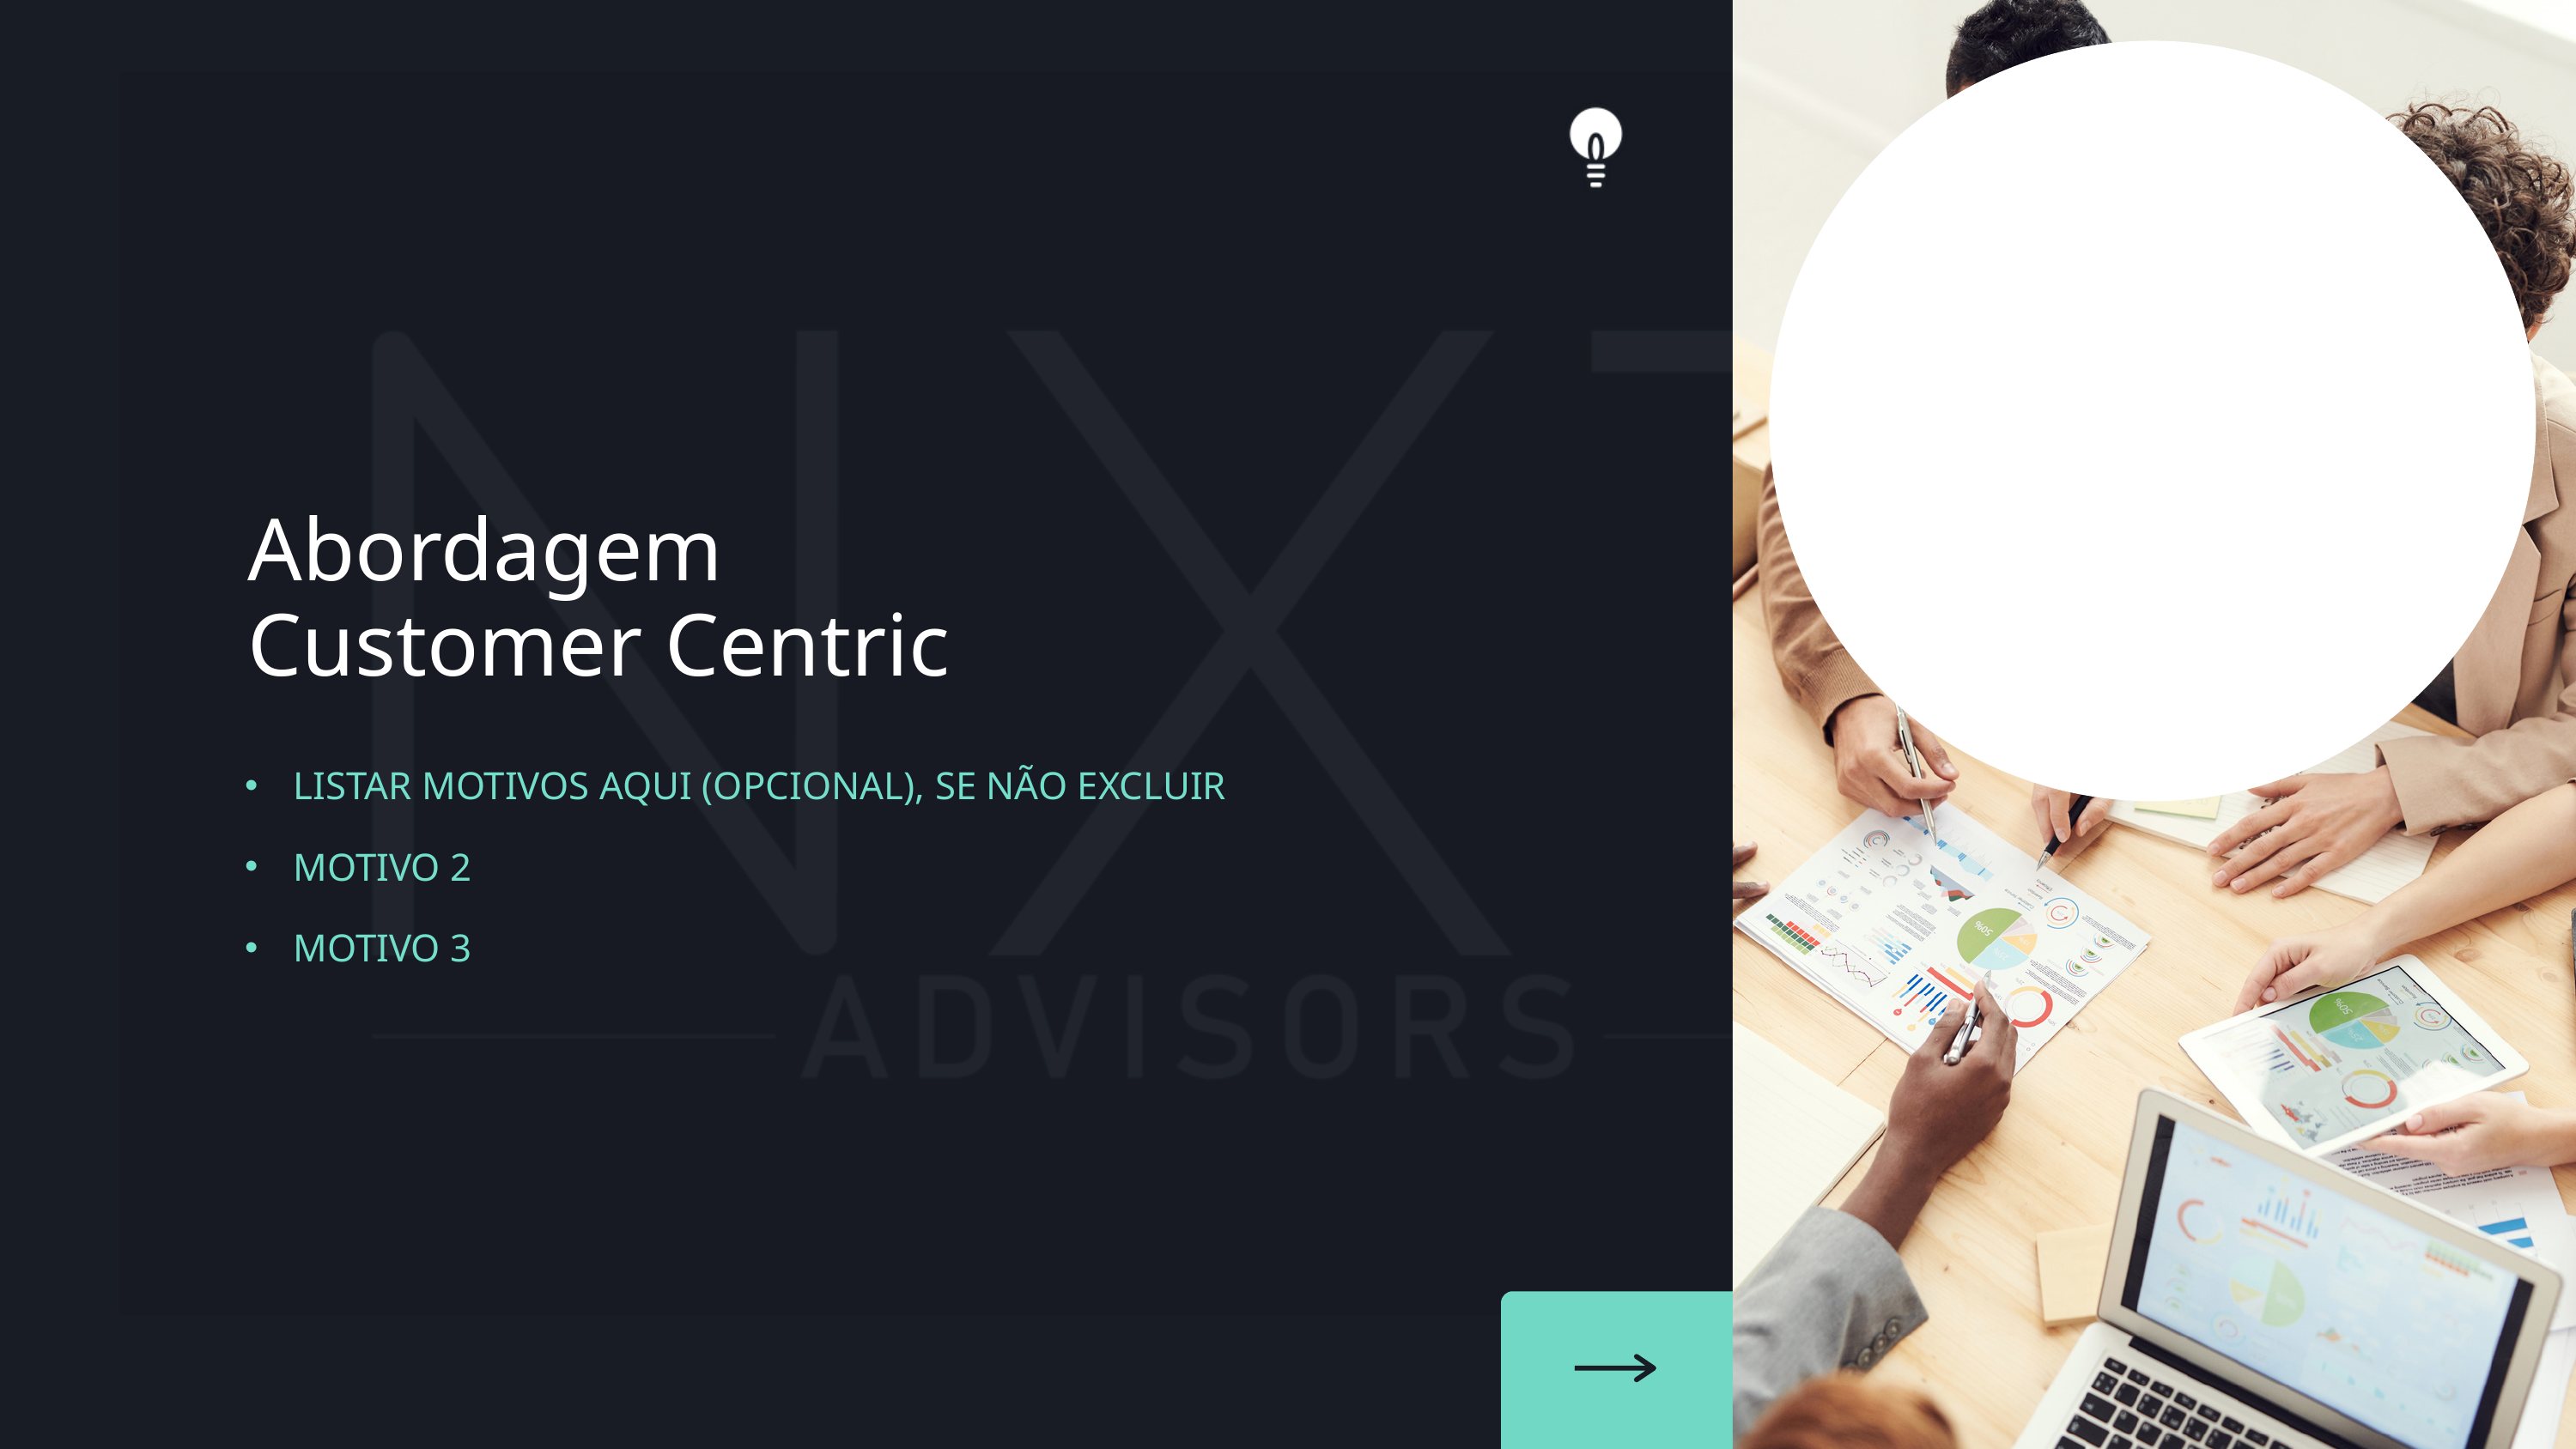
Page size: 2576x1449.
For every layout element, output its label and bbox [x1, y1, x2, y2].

text_box [245, 502, 1230, 1016]
text_box [1574, 1354, 1657, 1383]
text_box [1500, 1290, 1728, 1449]
picture [119, 0, 2576, 1449]
